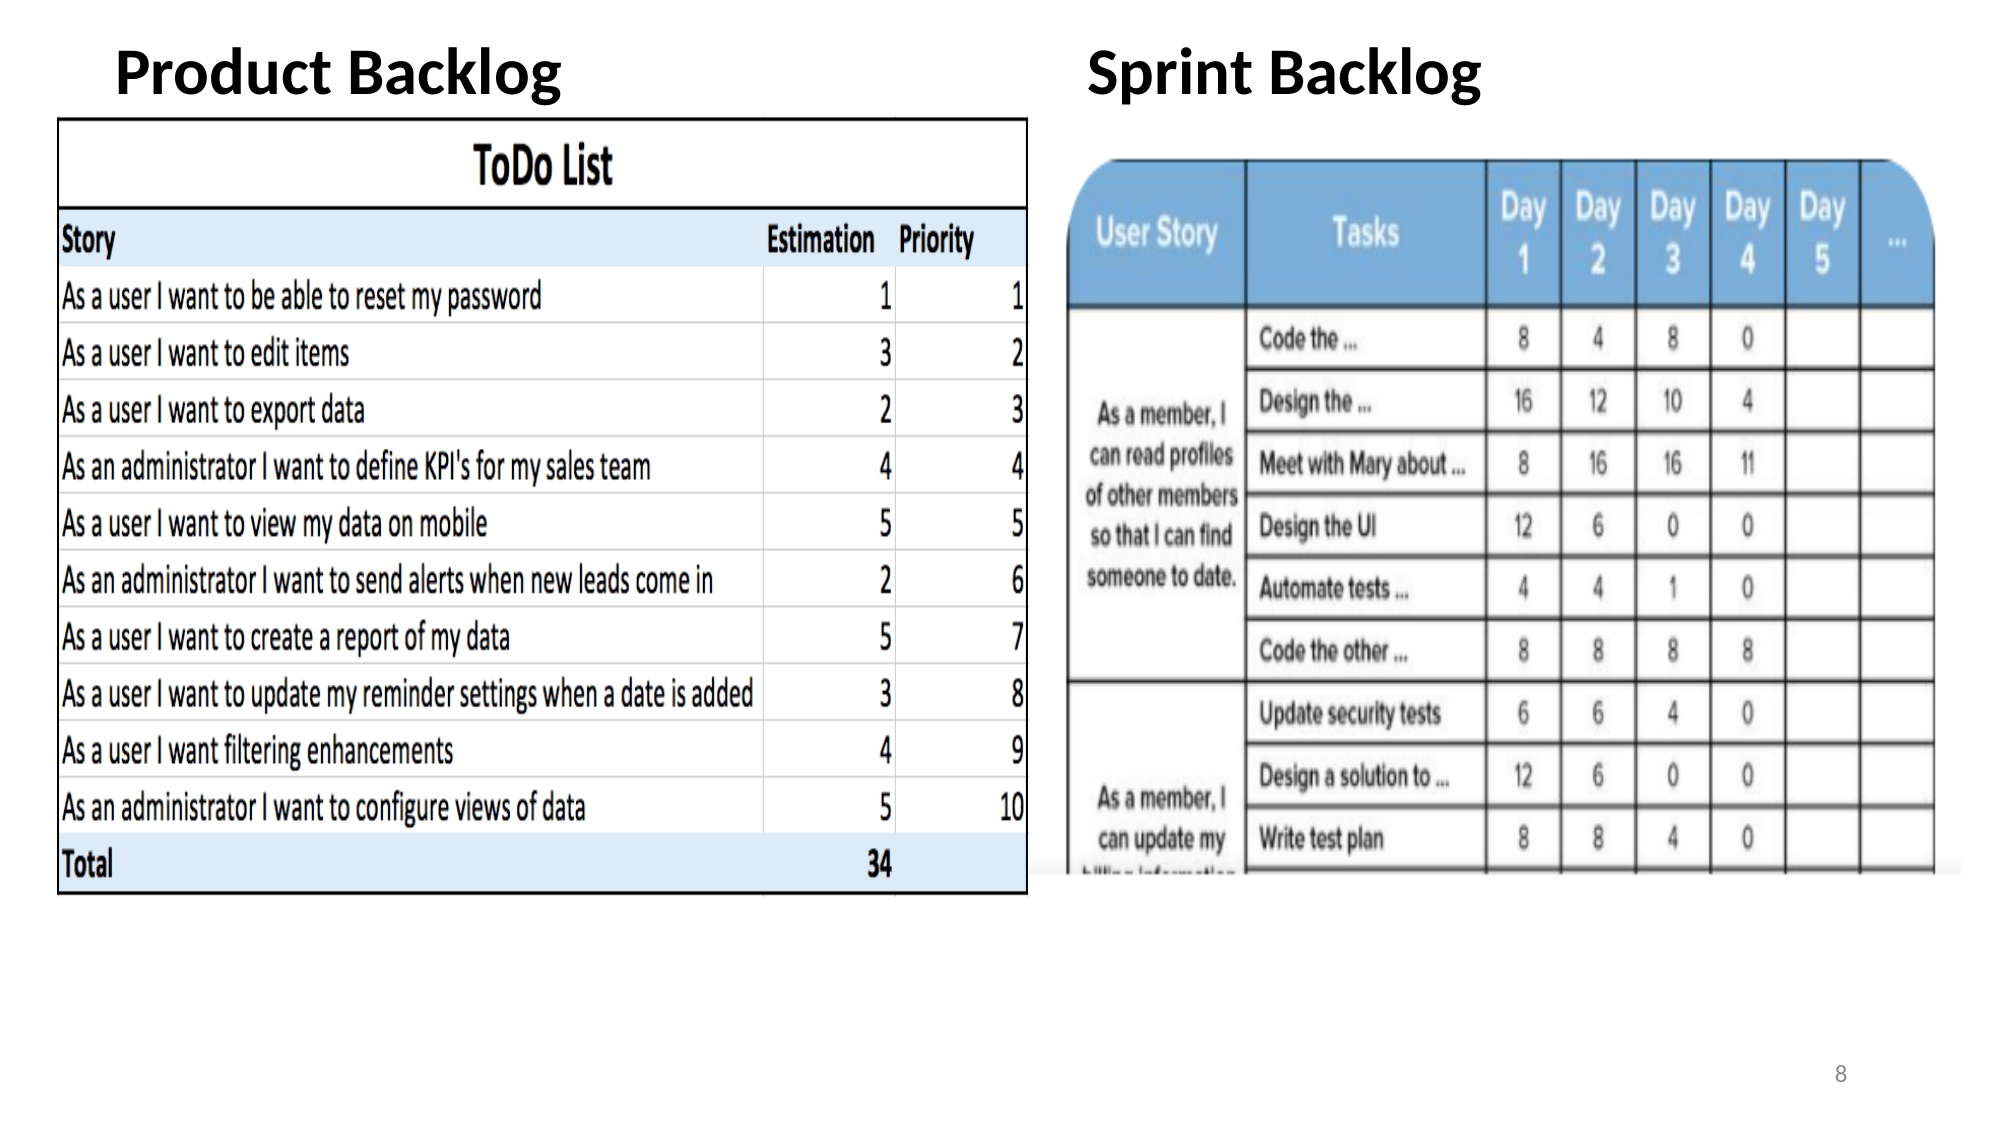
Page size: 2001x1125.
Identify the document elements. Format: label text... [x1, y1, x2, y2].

picture [57, 116, 1961, 935]
slide_number 8 [1412, 1042, 1863, 1103]
text_box Sprint Backlog [1072, 20, 1499, 116]
text_box Product Backlog [100, 20, 578, 116]
